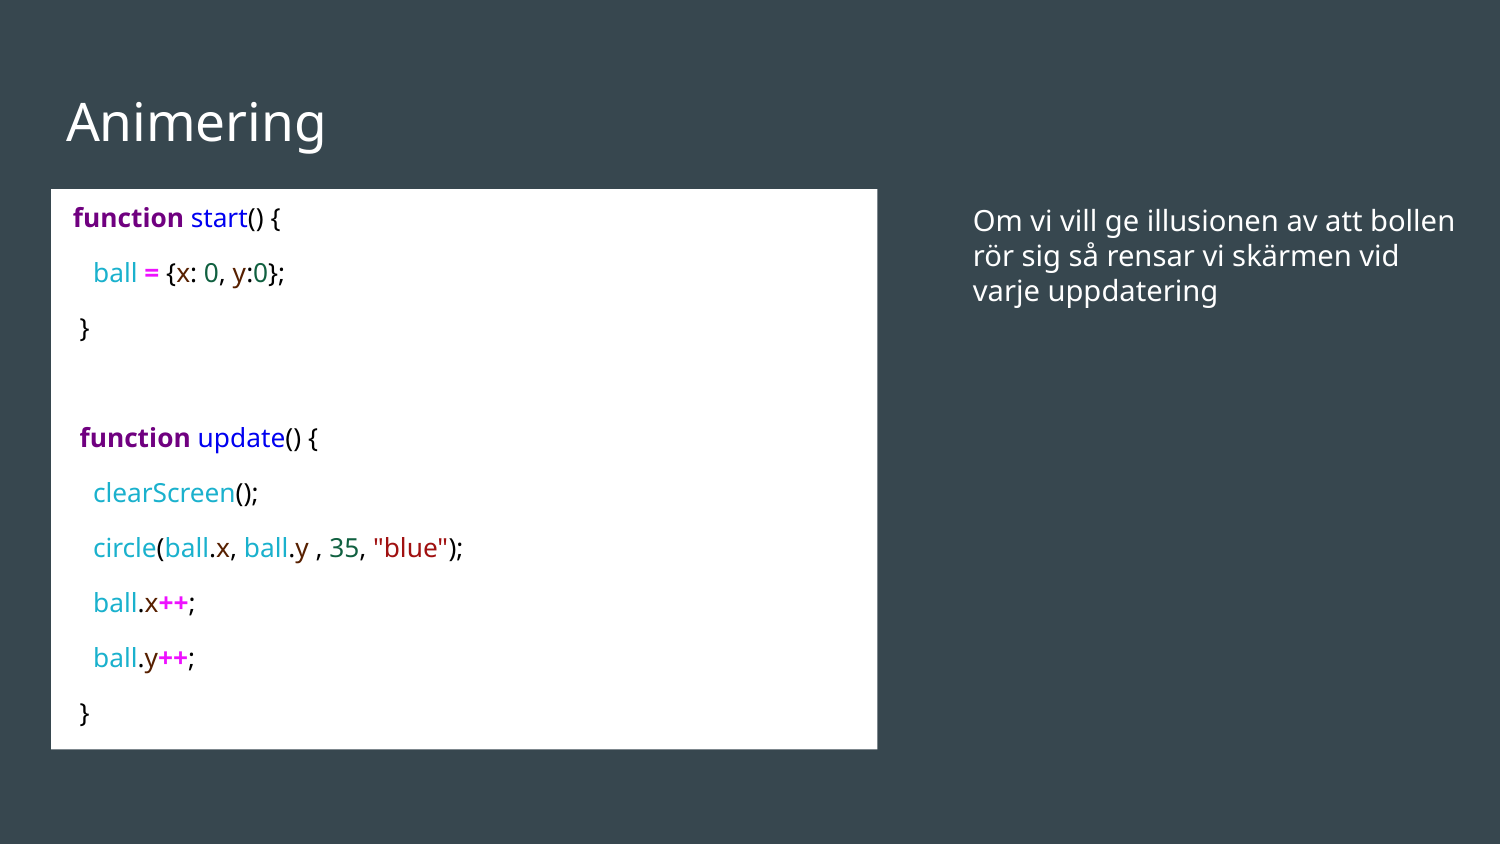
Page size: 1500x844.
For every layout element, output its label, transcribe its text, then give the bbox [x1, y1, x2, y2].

title Animering [51, 72, 1449, 167]
text_box Om vi vill ge illusionen av att bollen rör sig så rensar vi skärmen vid varje uppdatering [957, 186, 1472, 748]
list function start() { ball = {x: 0, y:0}; } function update() { clearScreen(); circle(ball.x, ball.y , 35, "blue"); ball.x++; ball.y++; } [51, 189, 878, 750]
